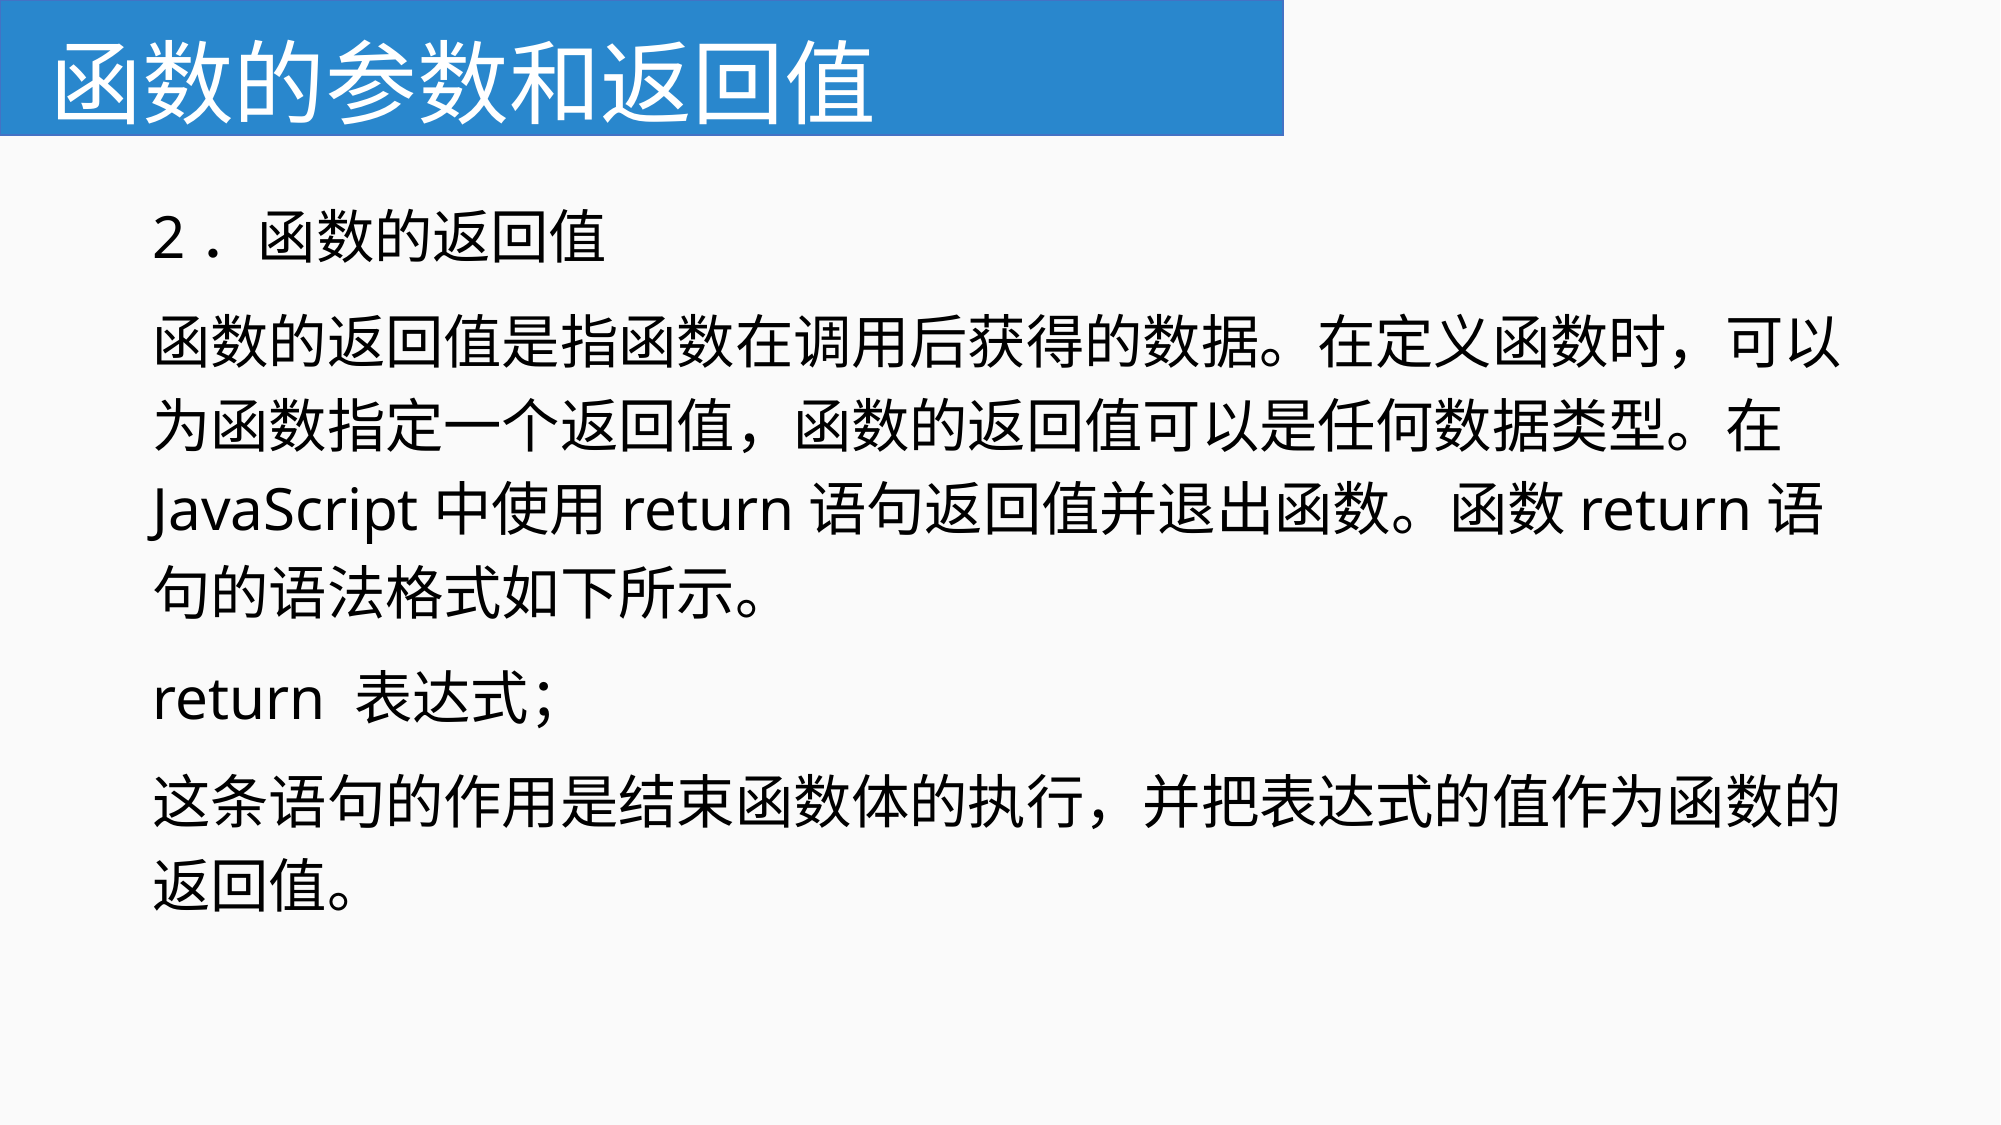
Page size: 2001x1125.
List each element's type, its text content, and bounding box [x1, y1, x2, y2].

list 2．函数的返回值 函数的返回值是指函数在调用后获得的数据。在定义函数时，可以为函数指定一个返回值，函数的返回值可以是任何数据类型。在JavaScript中使用return语句返回值并退出函数。函数return语句的语法格式如下所示。 return 表达式； 这条语句的作用是结束函数体的执行，并把表达式的值作为函数的返回值。 [137, 178, 1863, 947]
title 函数的参数和返回值 [35, 30, 1761, 121]
